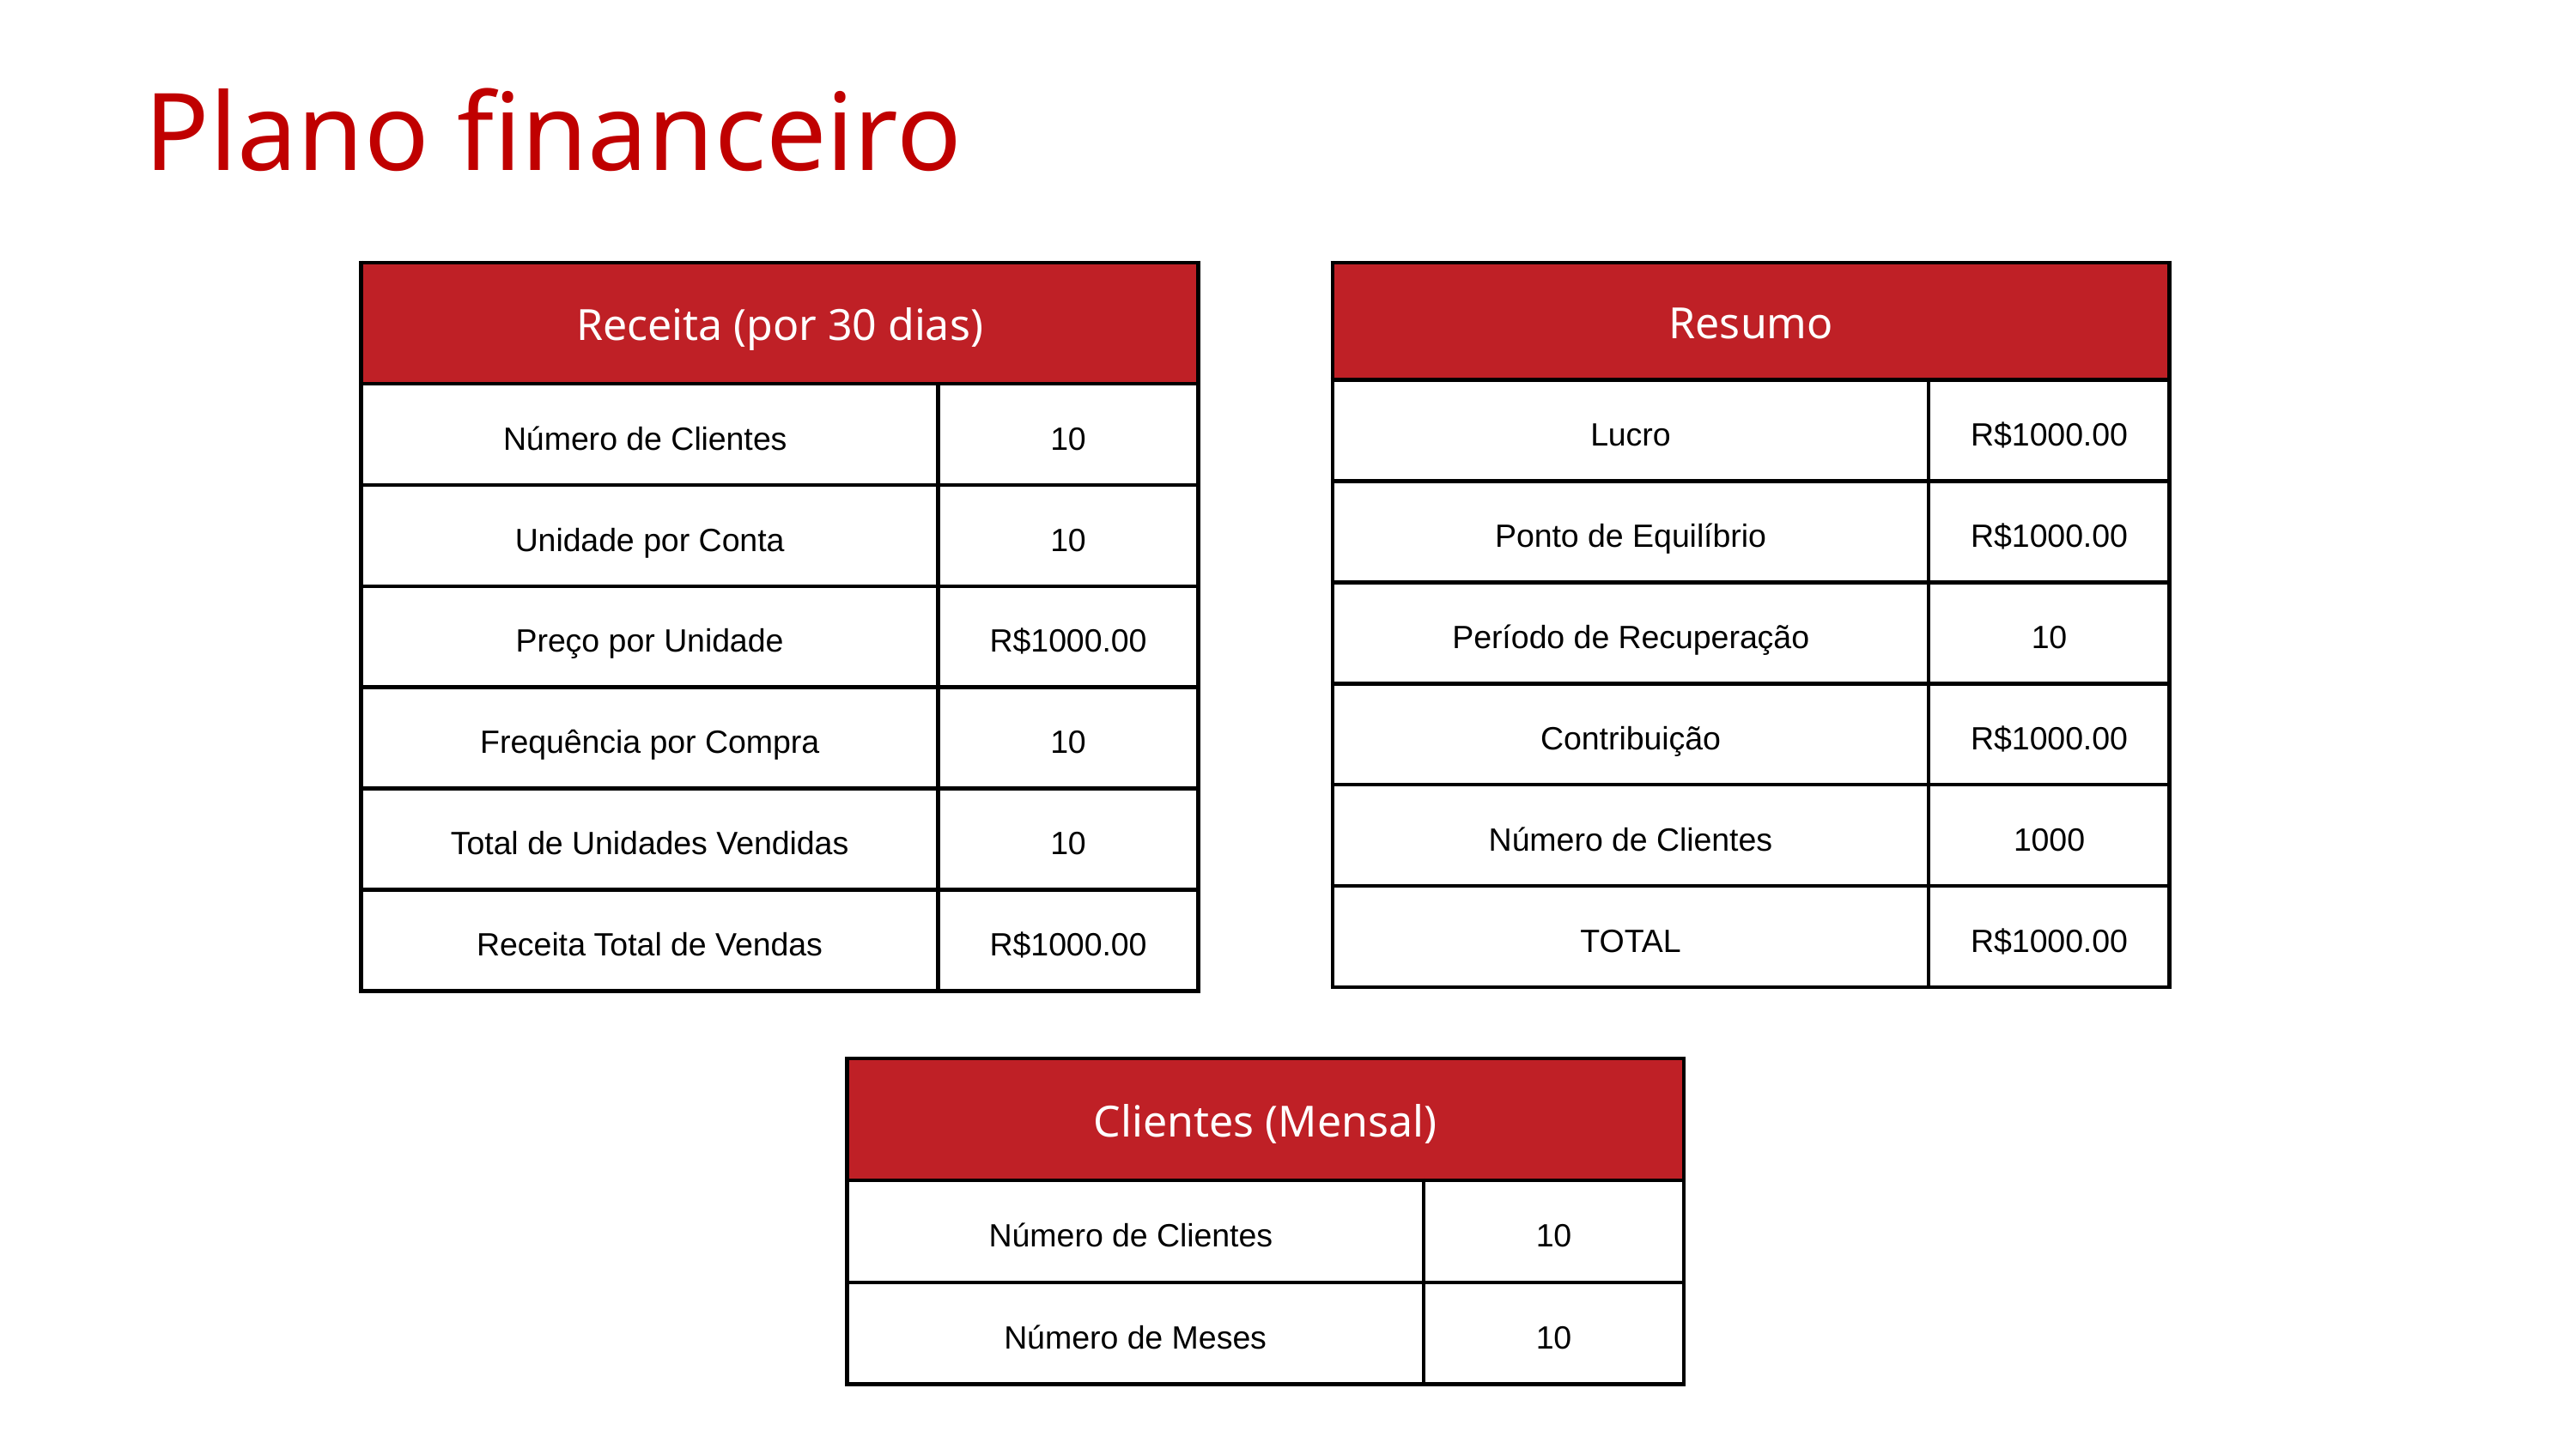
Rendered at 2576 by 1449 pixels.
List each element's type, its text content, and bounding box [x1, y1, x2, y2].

table_cell Número de Meses [849, 1284, 1422, 1382]
table_cell 10 [940, 689, 1196, 786]
table_header Resumo [1334, 264, 2167, 378]
table_cell 10 [940, 487, 1196, 585]
table_header Receita (por 30 dias) [363, 264, 1196, 382]
table_cell Número de Clientes [849, 1182, 1422, 1281]
table_cell Unidade por Conta [363, 487, 936, 585]
table_cell Frequência por Compra [363, 689, 936, 786]
table_cell Receita Total de Vendas [363, 892, 936, 989]
table_cell Total de Unidades Vendidas [363, 791, 936, 888]
table_cell R$1000.00 [940, 588, 1196, 685]
table_cell R$1000.00 [1930, 686, 2167, 783]
table_cell 10 [1425, 1284, 1682, 1382]
table_cell Número de Clientes [363, 385, 936, 483]
table_cell 10 [940, 385, 1196, 483]
table_cell R$1000.00 [940, 892, 1196, 989]
table_cell R$1000.00 [1930, 888, 2167, 985]
table_cell R$1000.00 [1930, 382, 2167, 479]
table_cell TOTAL [1334, 888, 1927, 985]
table_cell 10 [940, 791, 1196, 888]
table_cell 1000 [1930, 786, 2167, 884]
table_cell Ponto de Equilíbrio [1334, 483, 1927, 580]
table_cell Contribuição [1334, 686, 1927, 783]
table_cell Número de Clientes [1334, 786, 1927, 884]
table_cell 10 [1425, 1182, 1682, 1281]
table_header Clientes (Mensal) [849, 1060, 1682, 1179]
table_cell Preço por Unidade [363, 588, 936, 685]
table_cell R$1000.00 [1930, 483, 2167, 580]
table_cell Lucro [1334, 382, 1927, 479]
table_cell Período de Recuperação [1334, 585, 1927, 682]
table_cell 10 [1930, 585, 2167, 682]
text_box Plano financeiro [144, 63, 2432, 192]
